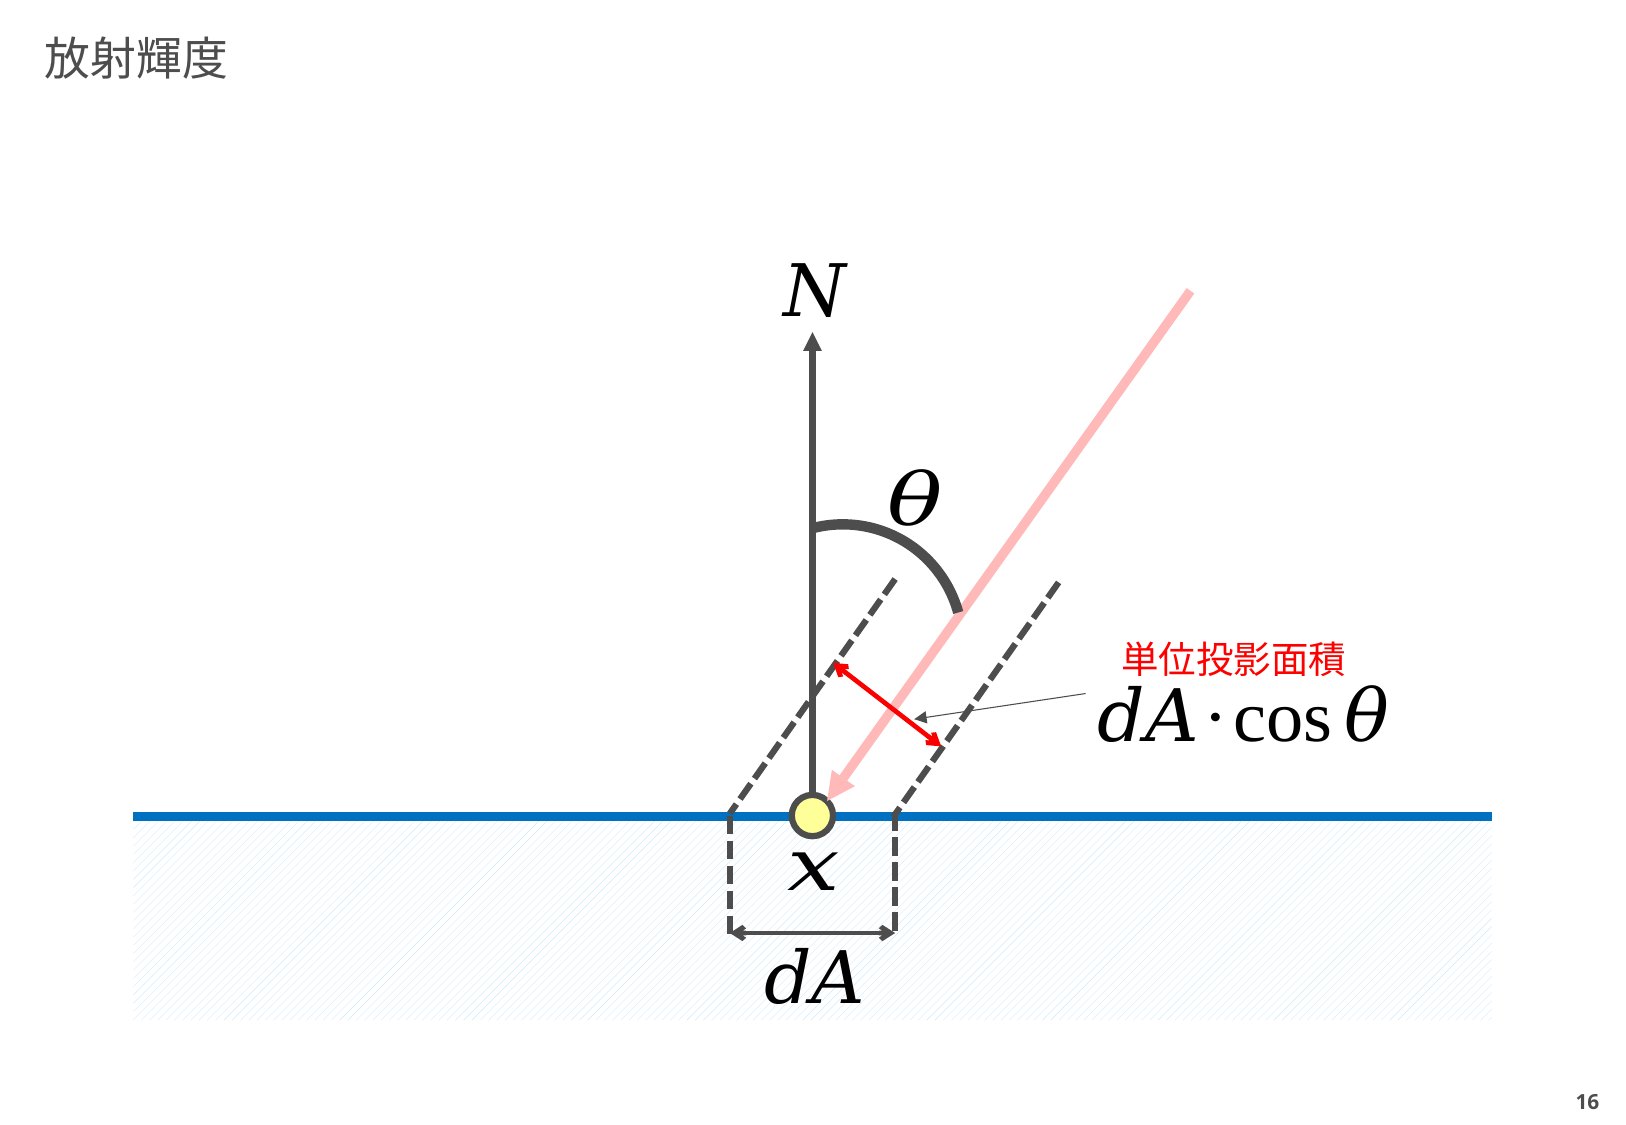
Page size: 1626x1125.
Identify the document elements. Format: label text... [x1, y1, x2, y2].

slide_number 15 [1220, 1081, 1600, 1124]
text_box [913, 693, 1086, 720]
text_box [826, 290, 1191, 802]
text_box [133, 822, 1492, 1021]
text_box 単位投影面積 [1195, 628, 1420, 689]
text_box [832, 662, 942, 747]
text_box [892, 729, 1059, 818]
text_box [729, 578, 896, 814]
text_box [816, 525, 821, 565]
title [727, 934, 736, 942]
text_box [793, 824, 832, 837]
title 放射輝度 [44, 25, 1581, 90]
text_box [892, 582, 1059, 691]
